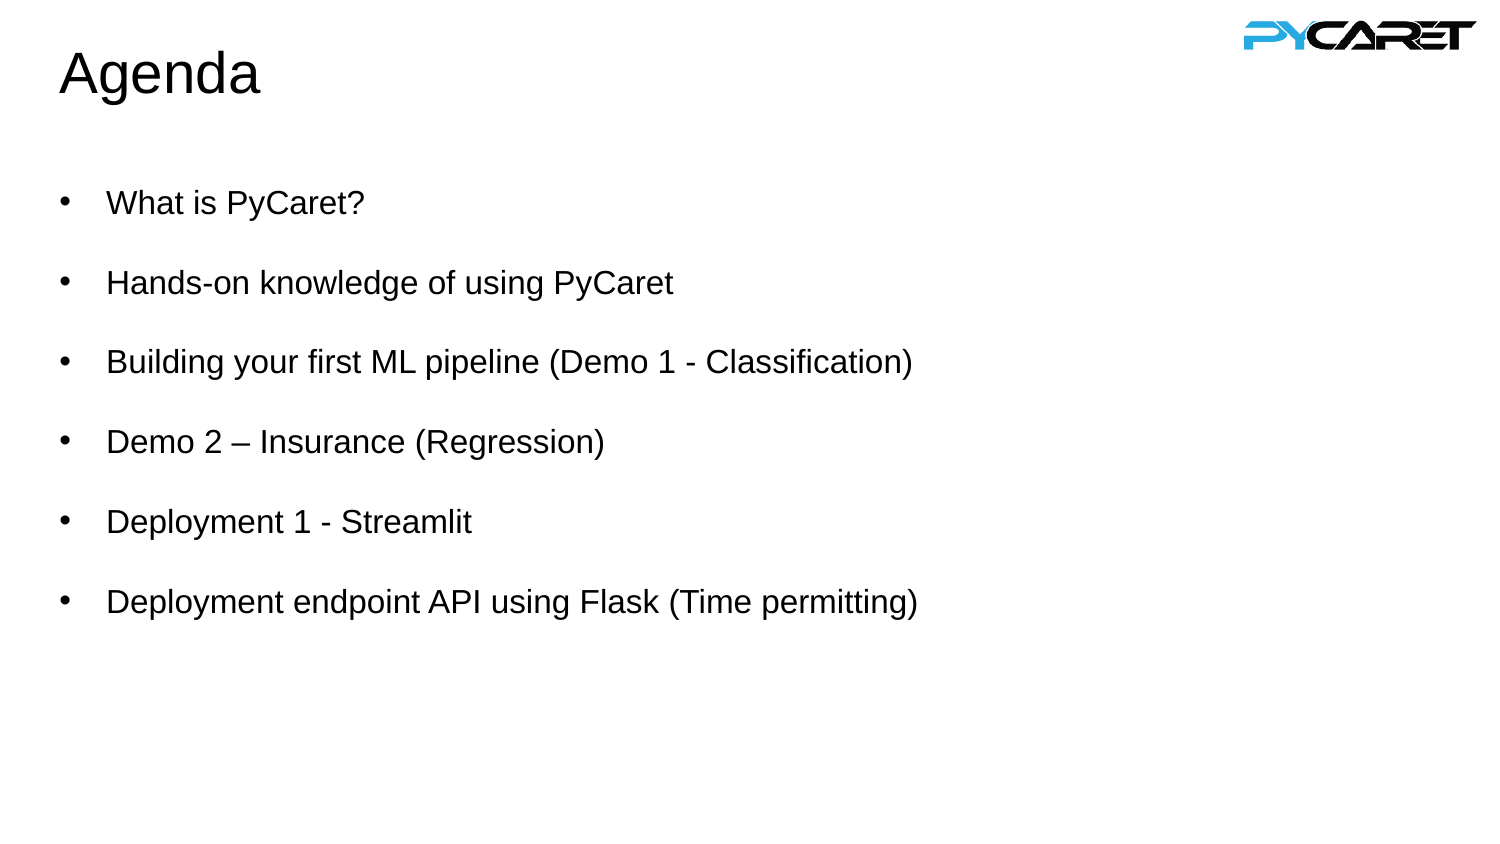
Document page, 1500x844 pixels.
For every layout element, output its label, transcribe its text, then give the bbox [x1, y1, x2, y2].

text_box What is PyCaret? Hands-on knowledge of using PyCaret Building your first ML pipeline (Demo 1 - Classification) Demo 2 – Insurance (Regression) Deployment 1 - Streamlit Deployment endpoint API using Flask (Time permitting) [44, 173, 1477, 628]
title Agenda [44, 18, 1178, 122]
picture [1244, 20, 1477, 50]
